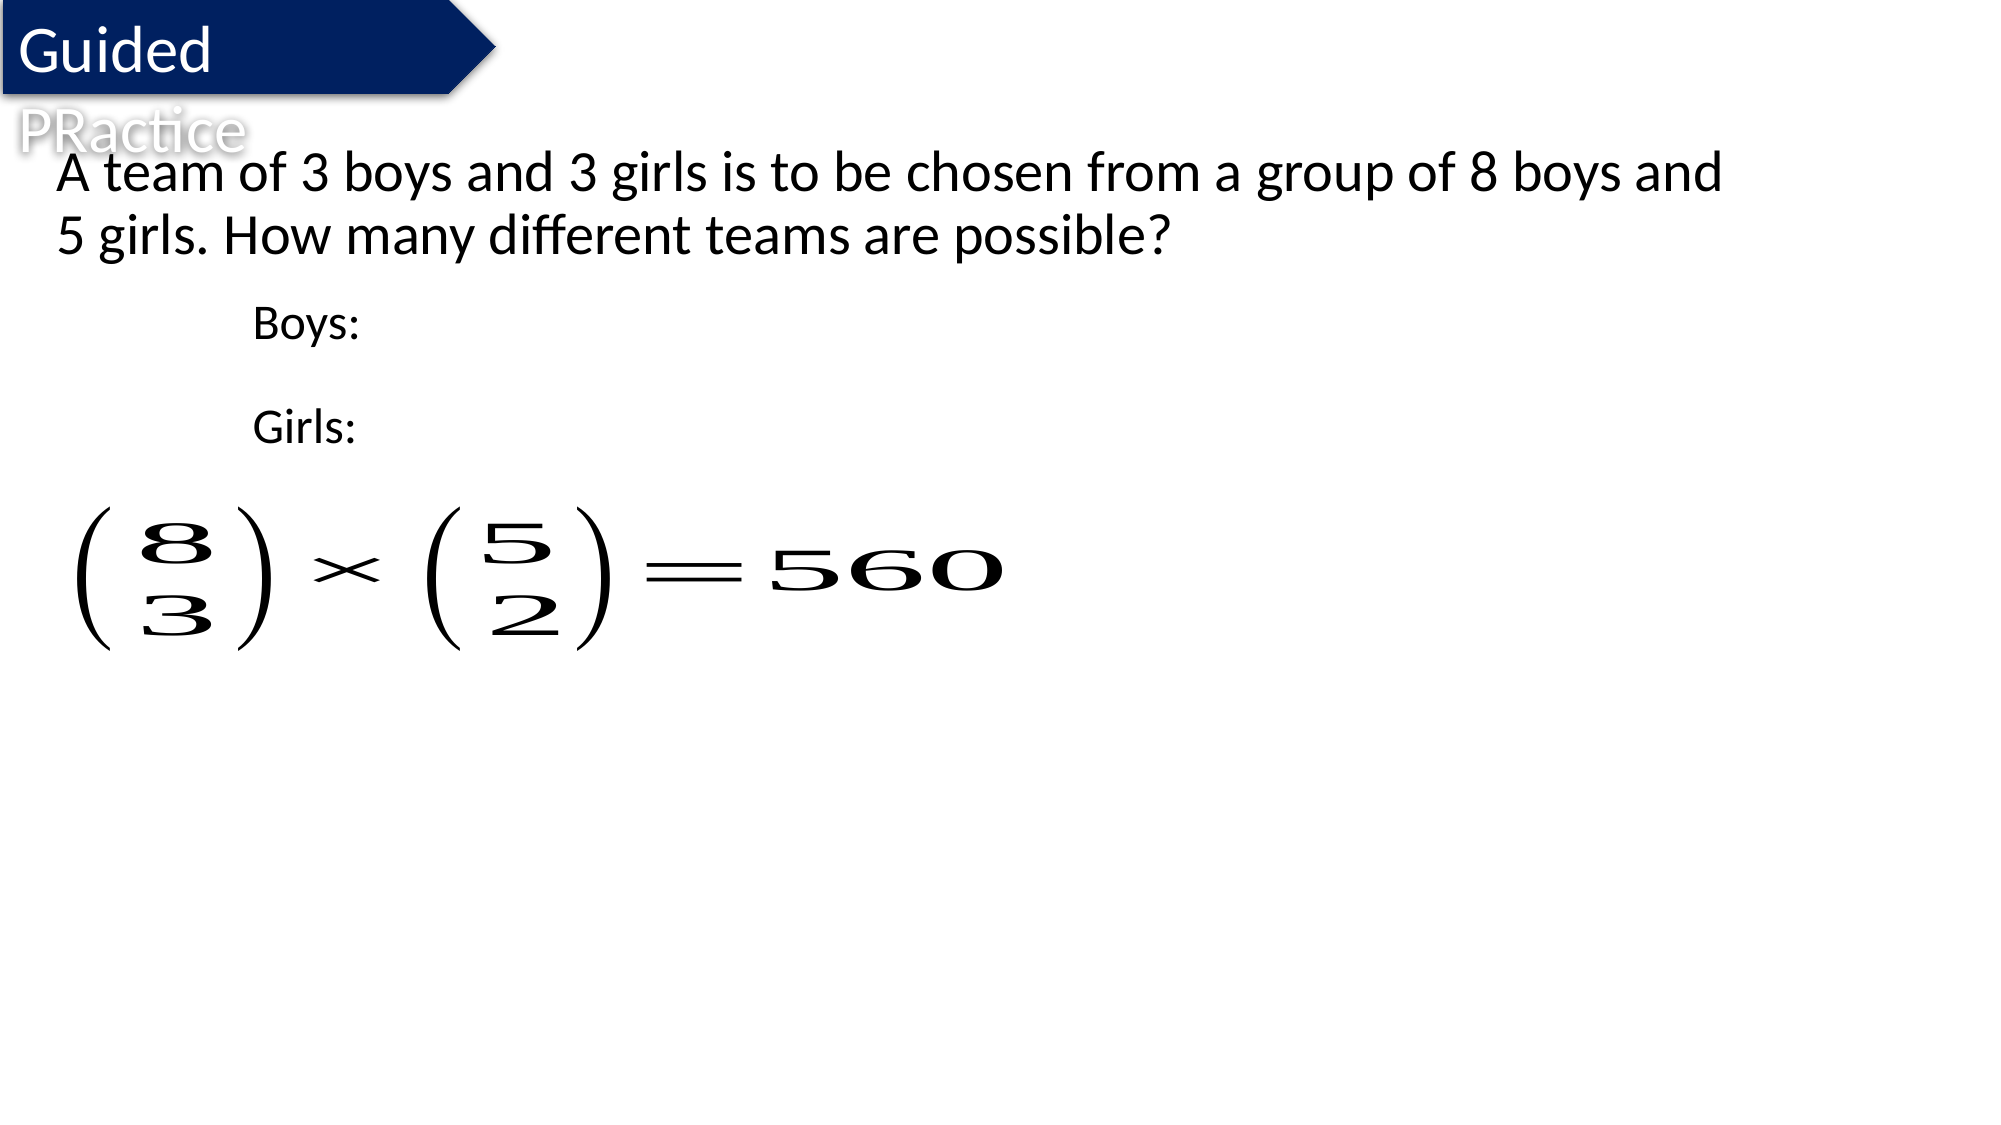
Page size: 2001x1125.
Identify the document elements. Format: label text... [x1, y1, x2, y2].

list A team of 3 boys and 3 girls is to be chosen from a group of 8 boys and 5 girls. How many different teams are possible? [41, 133, 1754, 357]
text_box Guided PRactice [3, 0, 496, 94]
